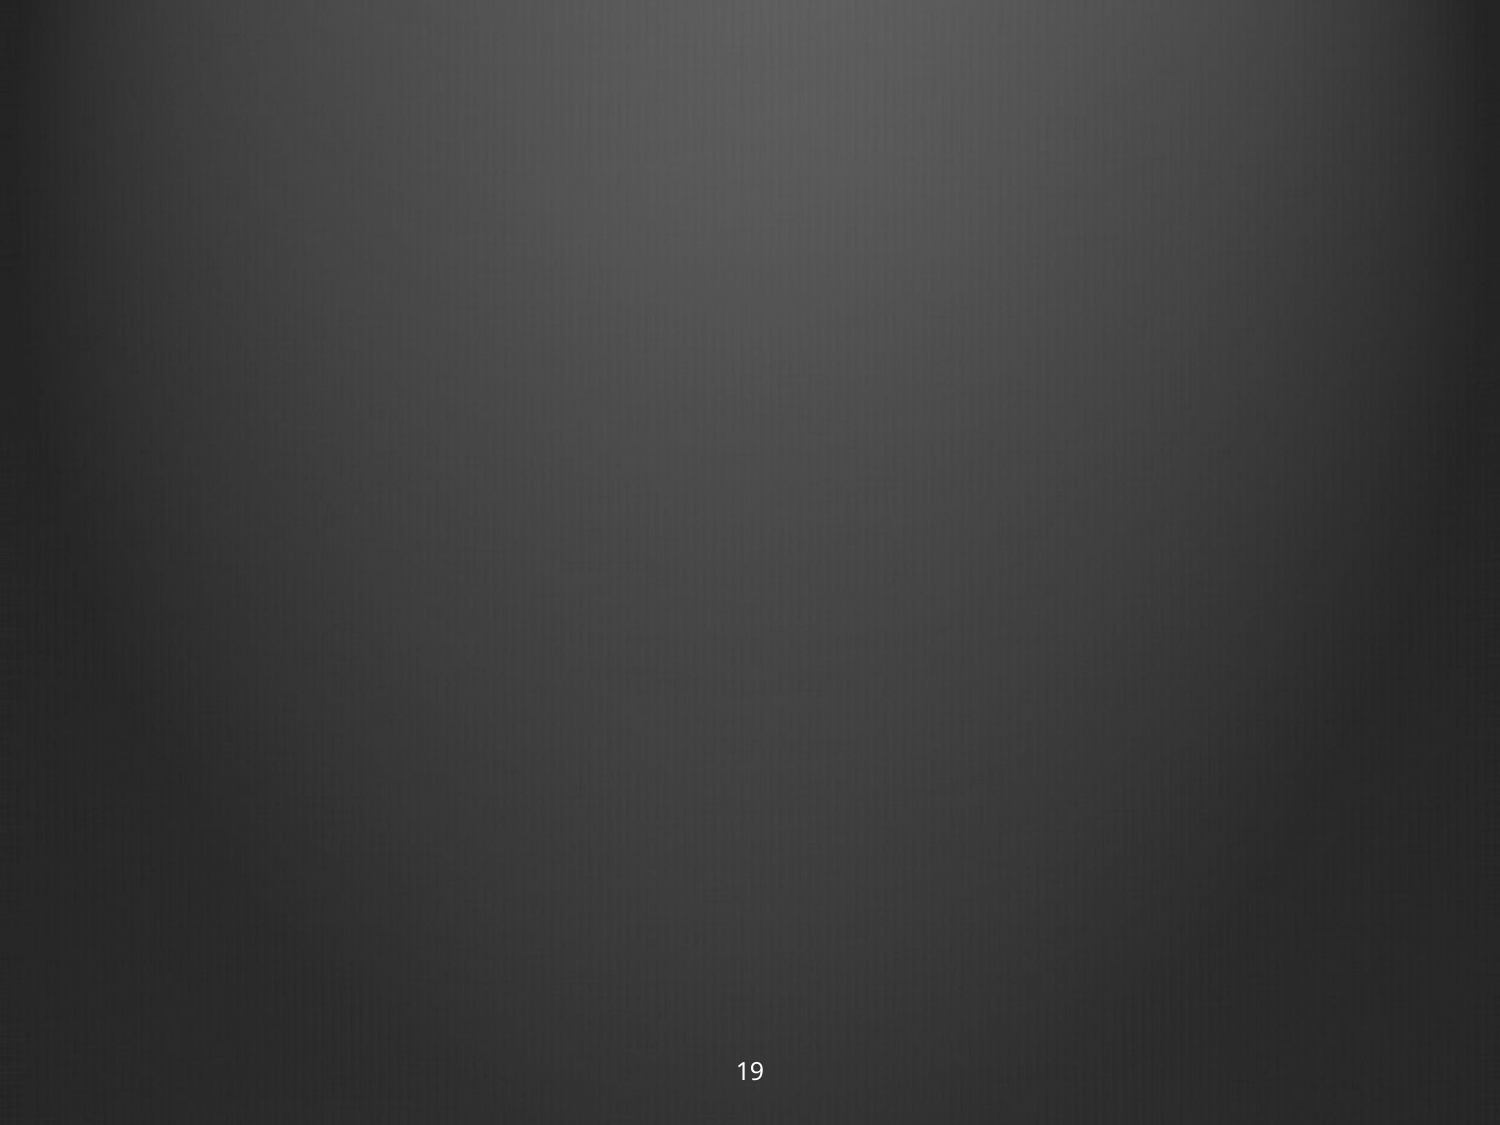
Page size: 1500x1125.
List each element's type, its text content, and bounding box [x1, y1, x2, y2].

slide_number 19 [693, 1042, 807, 1103]
